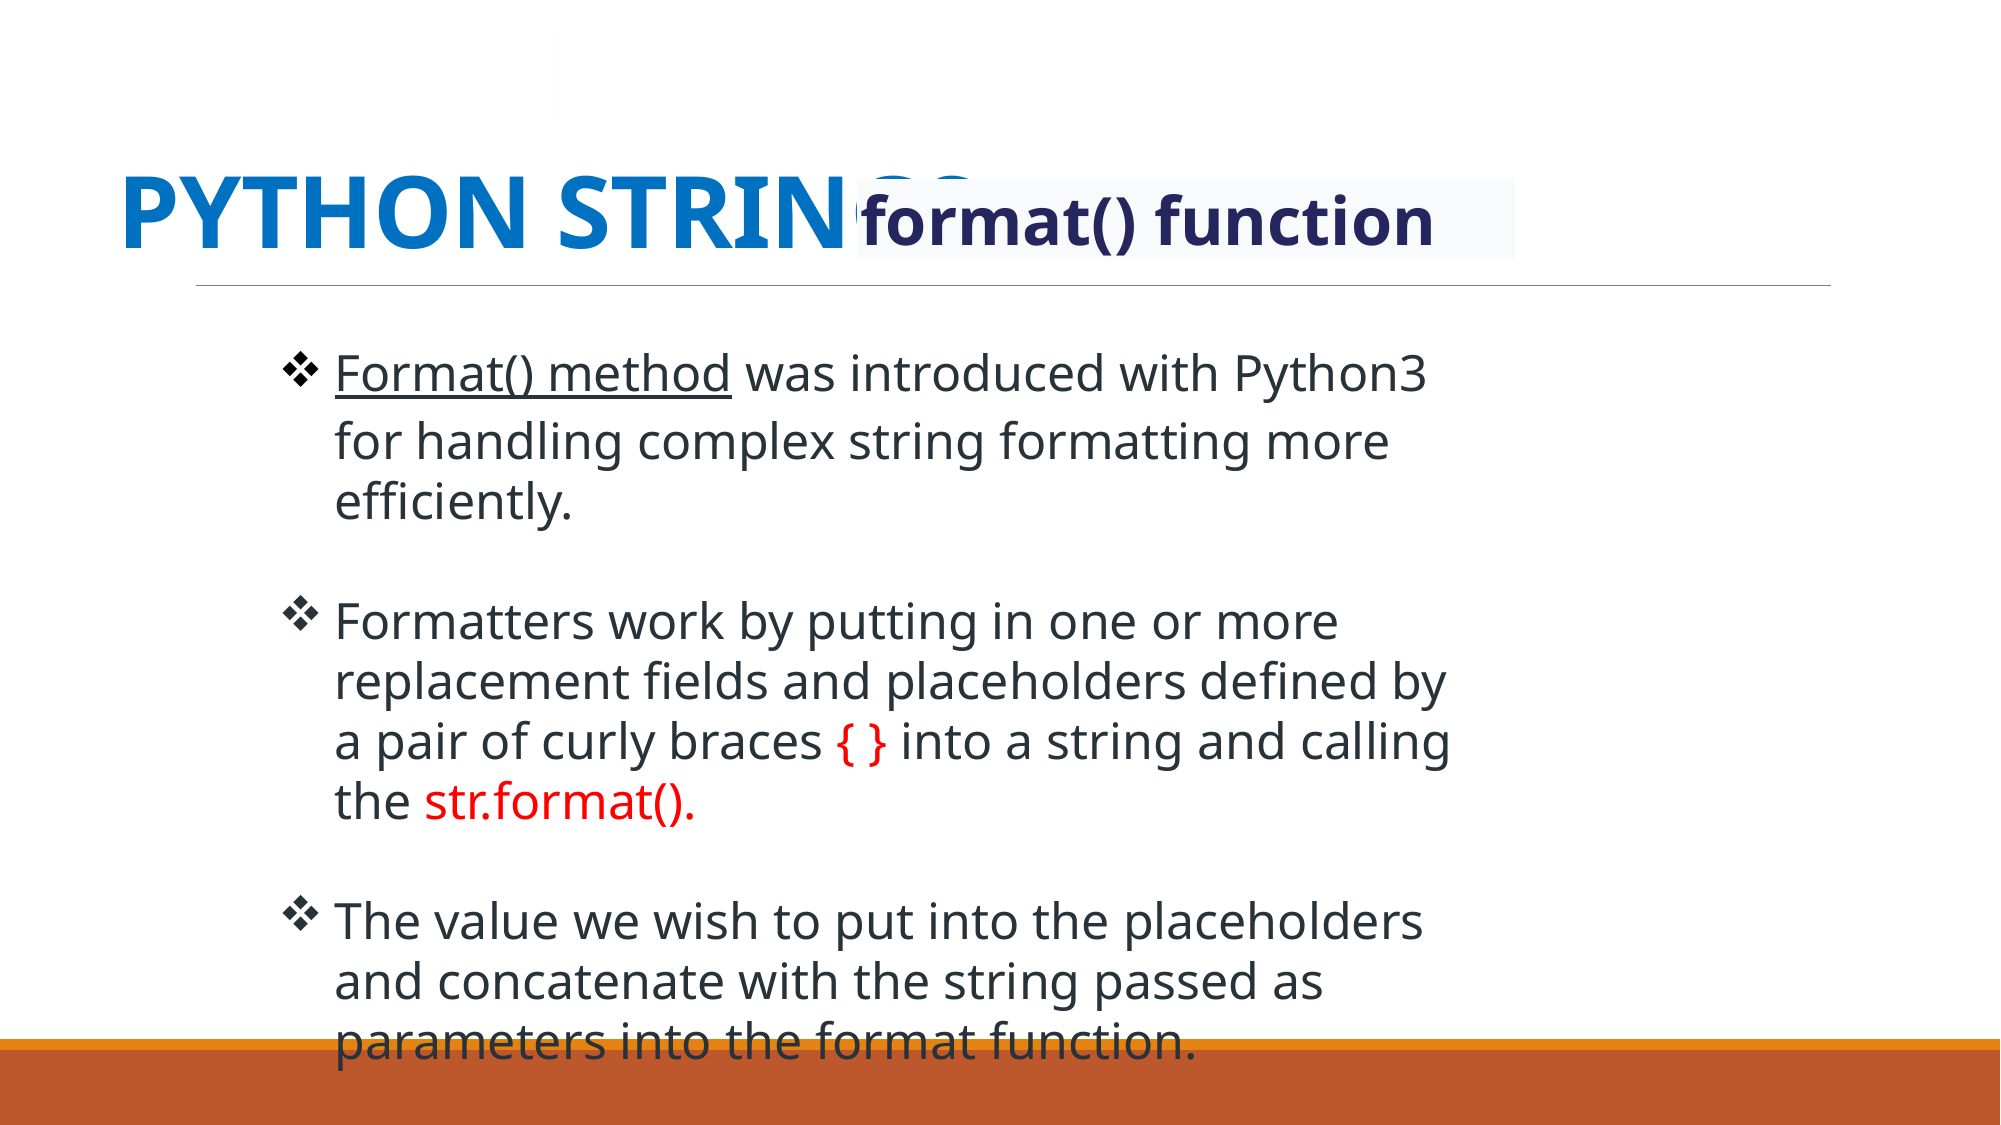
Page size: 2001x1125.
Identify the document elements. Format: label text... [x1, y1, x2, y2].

title PYTHON STRINGS [102, 38, 1753, 277]
text_box Format() method was introduced with Python3 for handling complex string formatting more efficiently. Formatters work by putting in one or more replacement fields and placeholders defined by a pair of curly braces { } into a string and calling the str.format(). The value we wish to put into the placeholders and concatenate with the string passed as parameters into the format function. [263, 334, 1500, 1078]
text_box format() function [857, 179, 1515, 260]
